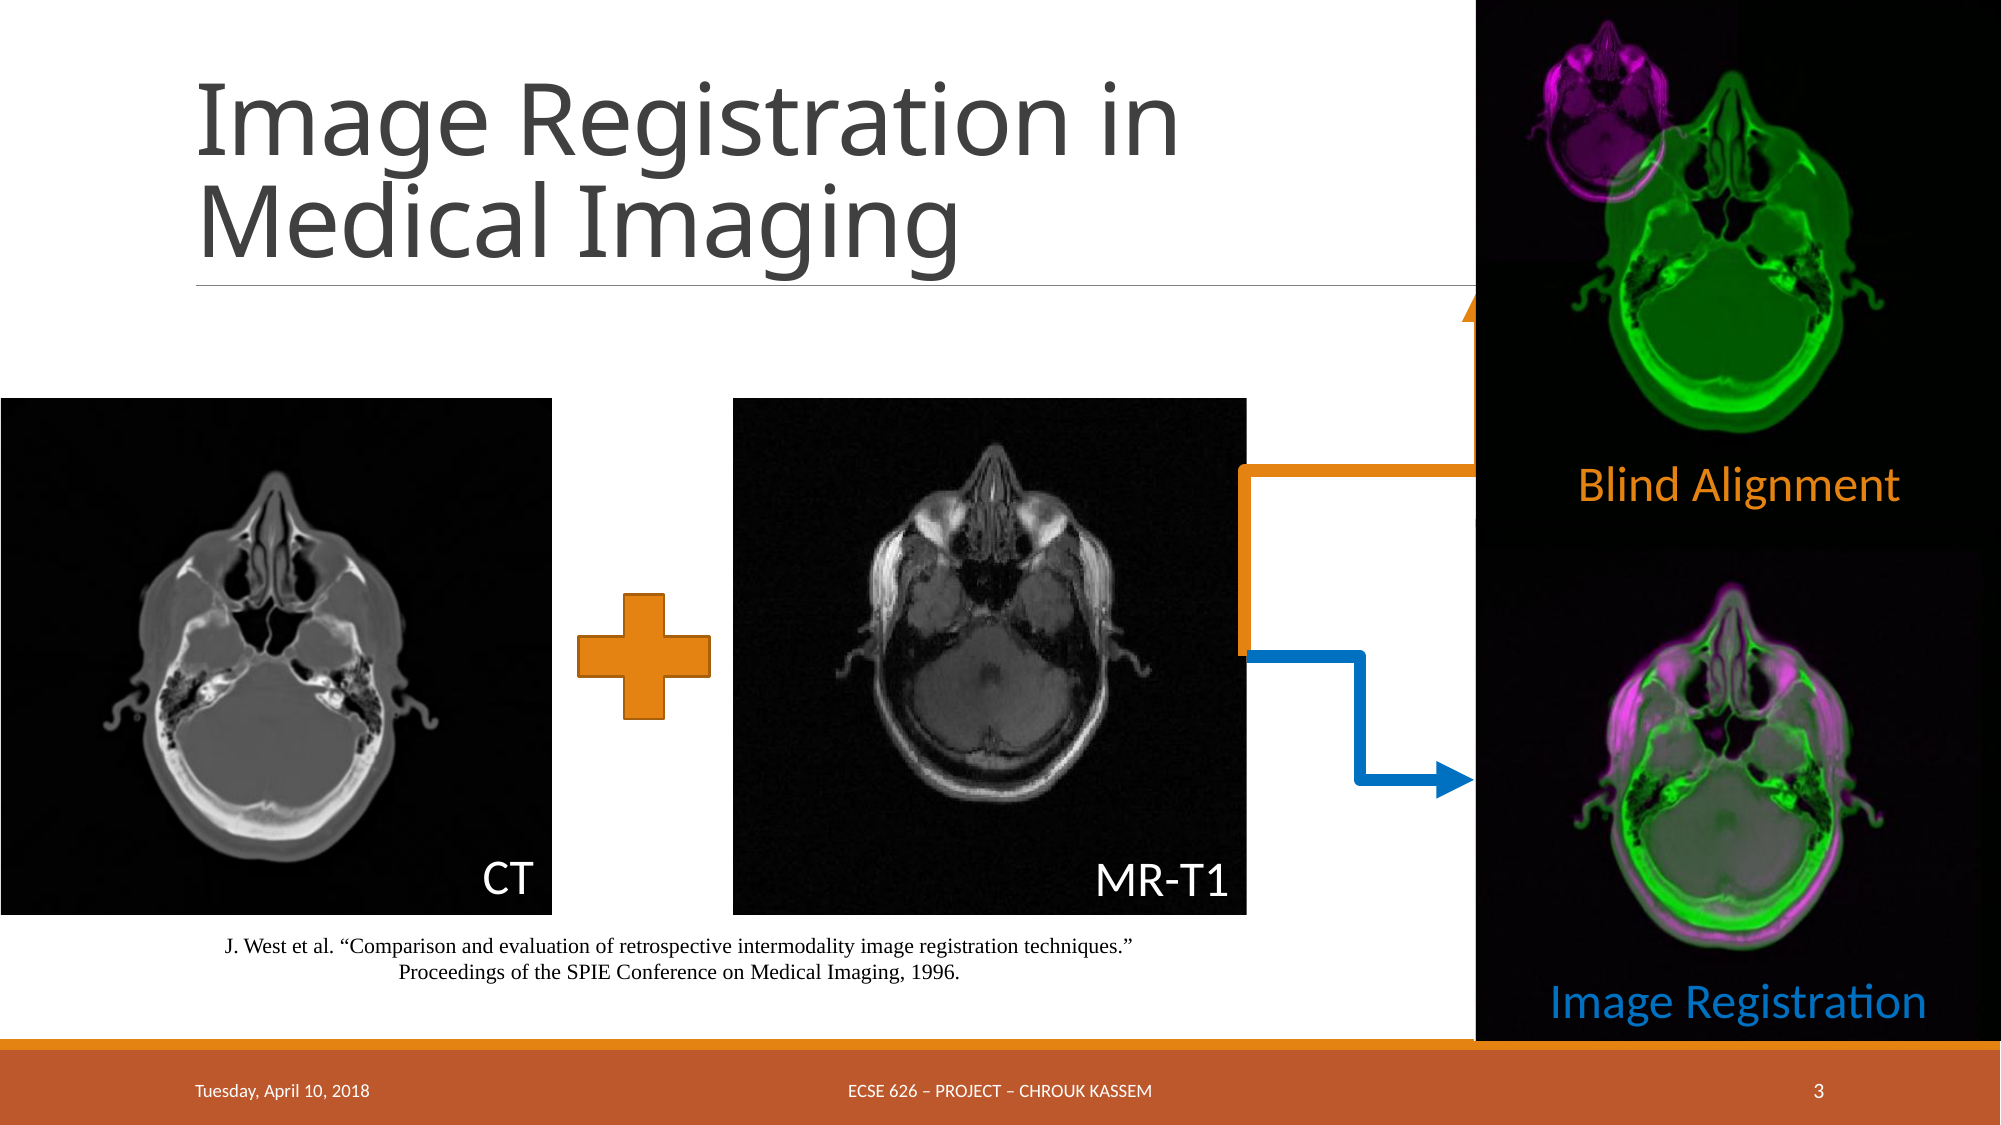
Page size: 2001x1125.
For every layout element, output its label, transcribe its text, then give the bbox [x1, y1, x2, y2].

footer ECSE 626 – Project – Chrouk Kassem [604, 1059, 1396, 1120]
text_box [732, 398, 1248, 916]
text_box [577, 593, 711, 720]
title Image Registration in Medical Imaging [180, 47, 1368, 285]
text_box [1243, 283, 1472, 657]
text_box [1245, 656, 1470, 781]
slide_number 3 [1624, 1059, 1840, 1120]
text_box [1475, 0, 2000, 527]
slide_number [180, 1059, 586, 1120]
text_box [1473, 531, 2000, 1041]
text_box J. West et al. “Comparison and evaluation of retrospective intermodality image registration techniques.” Proceedings of the SPIE Conference on Medical Imaging, 1996. [180, 923, 1180, 991]
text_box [0, 398, 553, 916]
